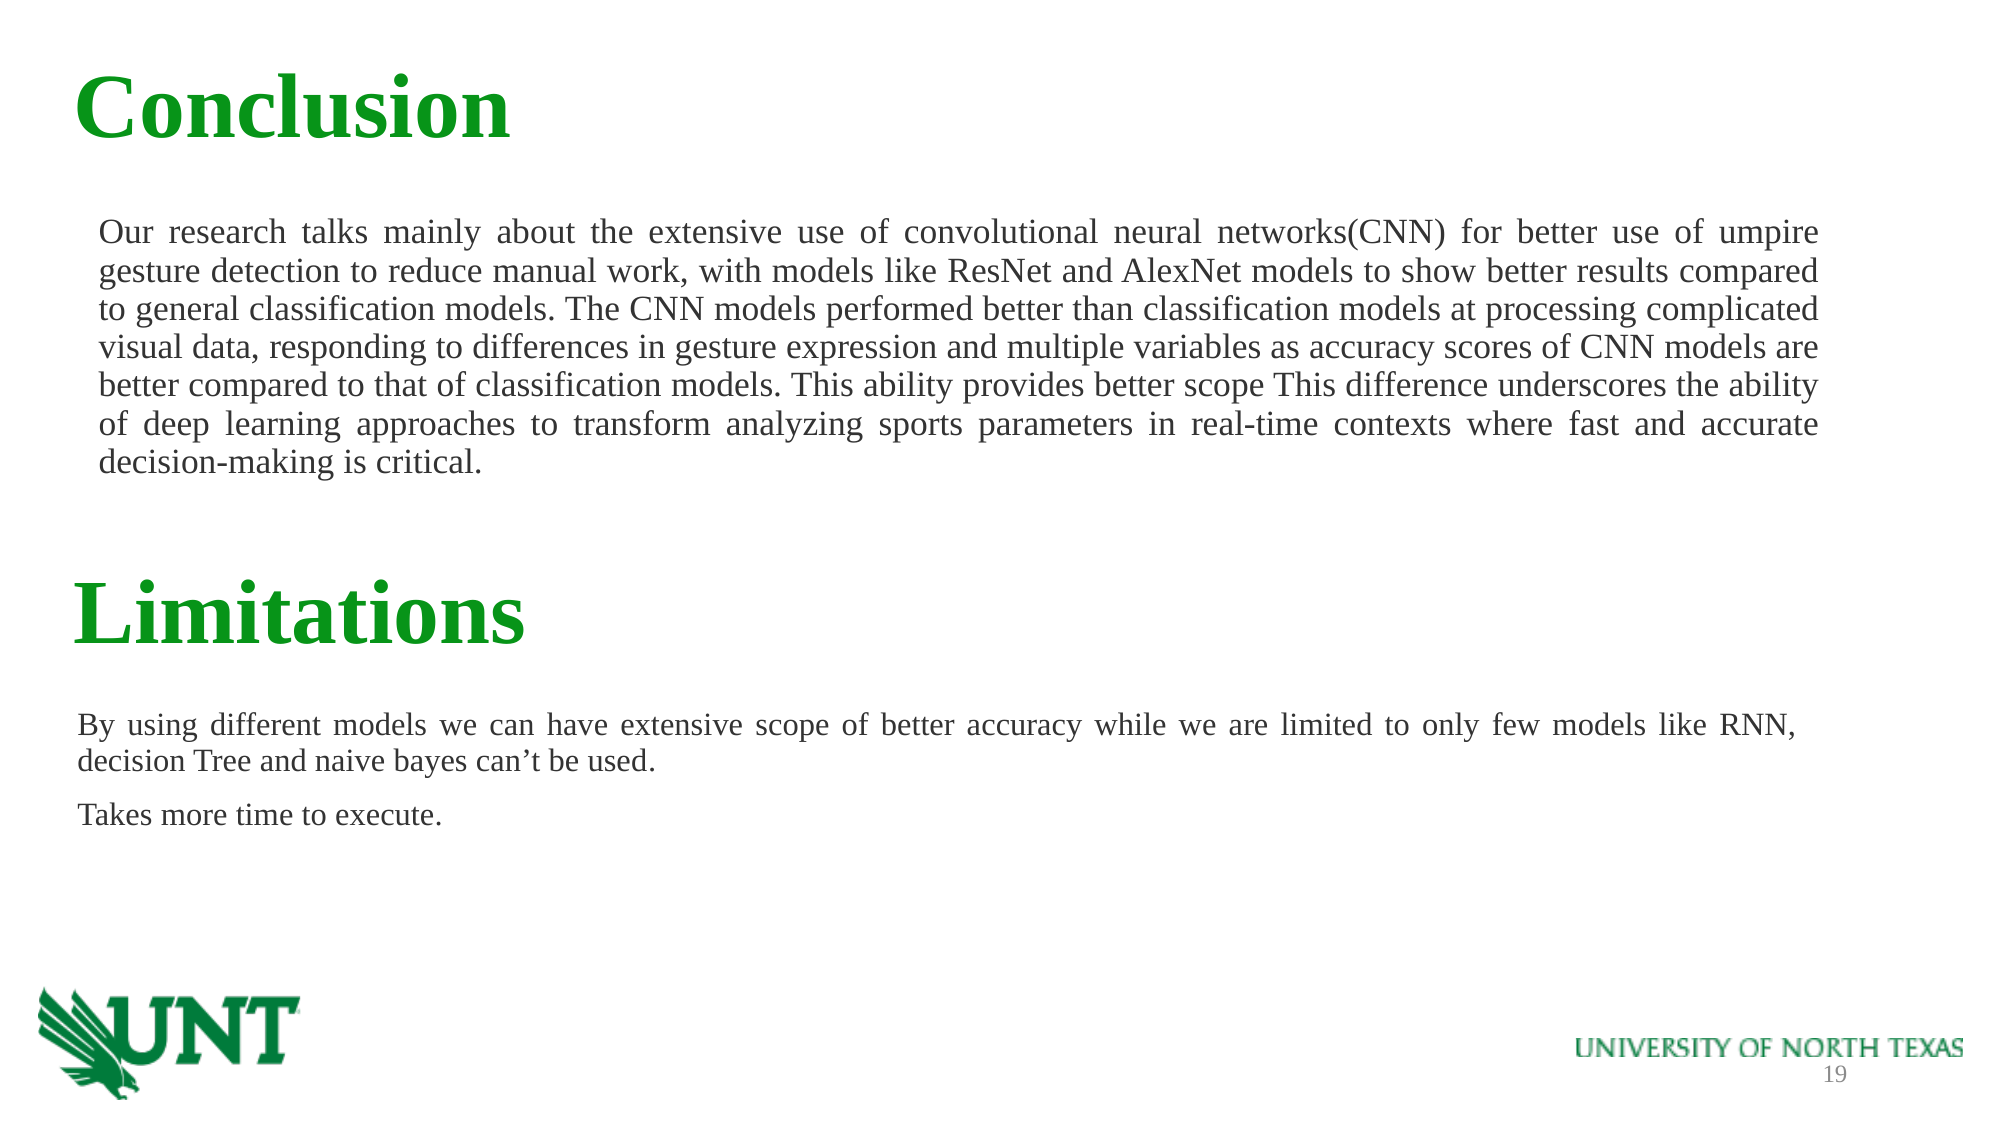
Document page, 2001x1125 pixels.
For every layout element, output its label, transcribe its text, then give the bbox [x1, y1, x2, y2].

picture [37, 986, 301, 1100]
list Our research talks mainly about the extensive use of convolutional neural networks(CNN) for better use of umpire gesture detection to reduce manual work, with models like ResNet and AlexNet models to show better results compared to general classification models. The CNN models performed better than classification models at processing complicated visual data, responding to differences in gesture expression and multiple variables as accuracy scores of CNN models are better compared to that of classification models. This ability provides better scope This difference underscores the ability of deep learning approaches to transform analyzing sports parameters in real-time contexts where fast and accurate decision-making is critical. [83, 205, 1836, 548]
text_box By using different models we can have extensive scope of better accuracy while we are limited to only few models like RNN, decision Tree and naive bayes can’t be used. Takes more time to execute. [62, 700, 1814, 841]
slide_number 19 [1412, 1042, 1863, 1103]
text_box Limitations [58, 551, 1810, 676]
picture [1575, 1038, 1963, 1057]
title Conclusion [58, 45, 1810, 170]
